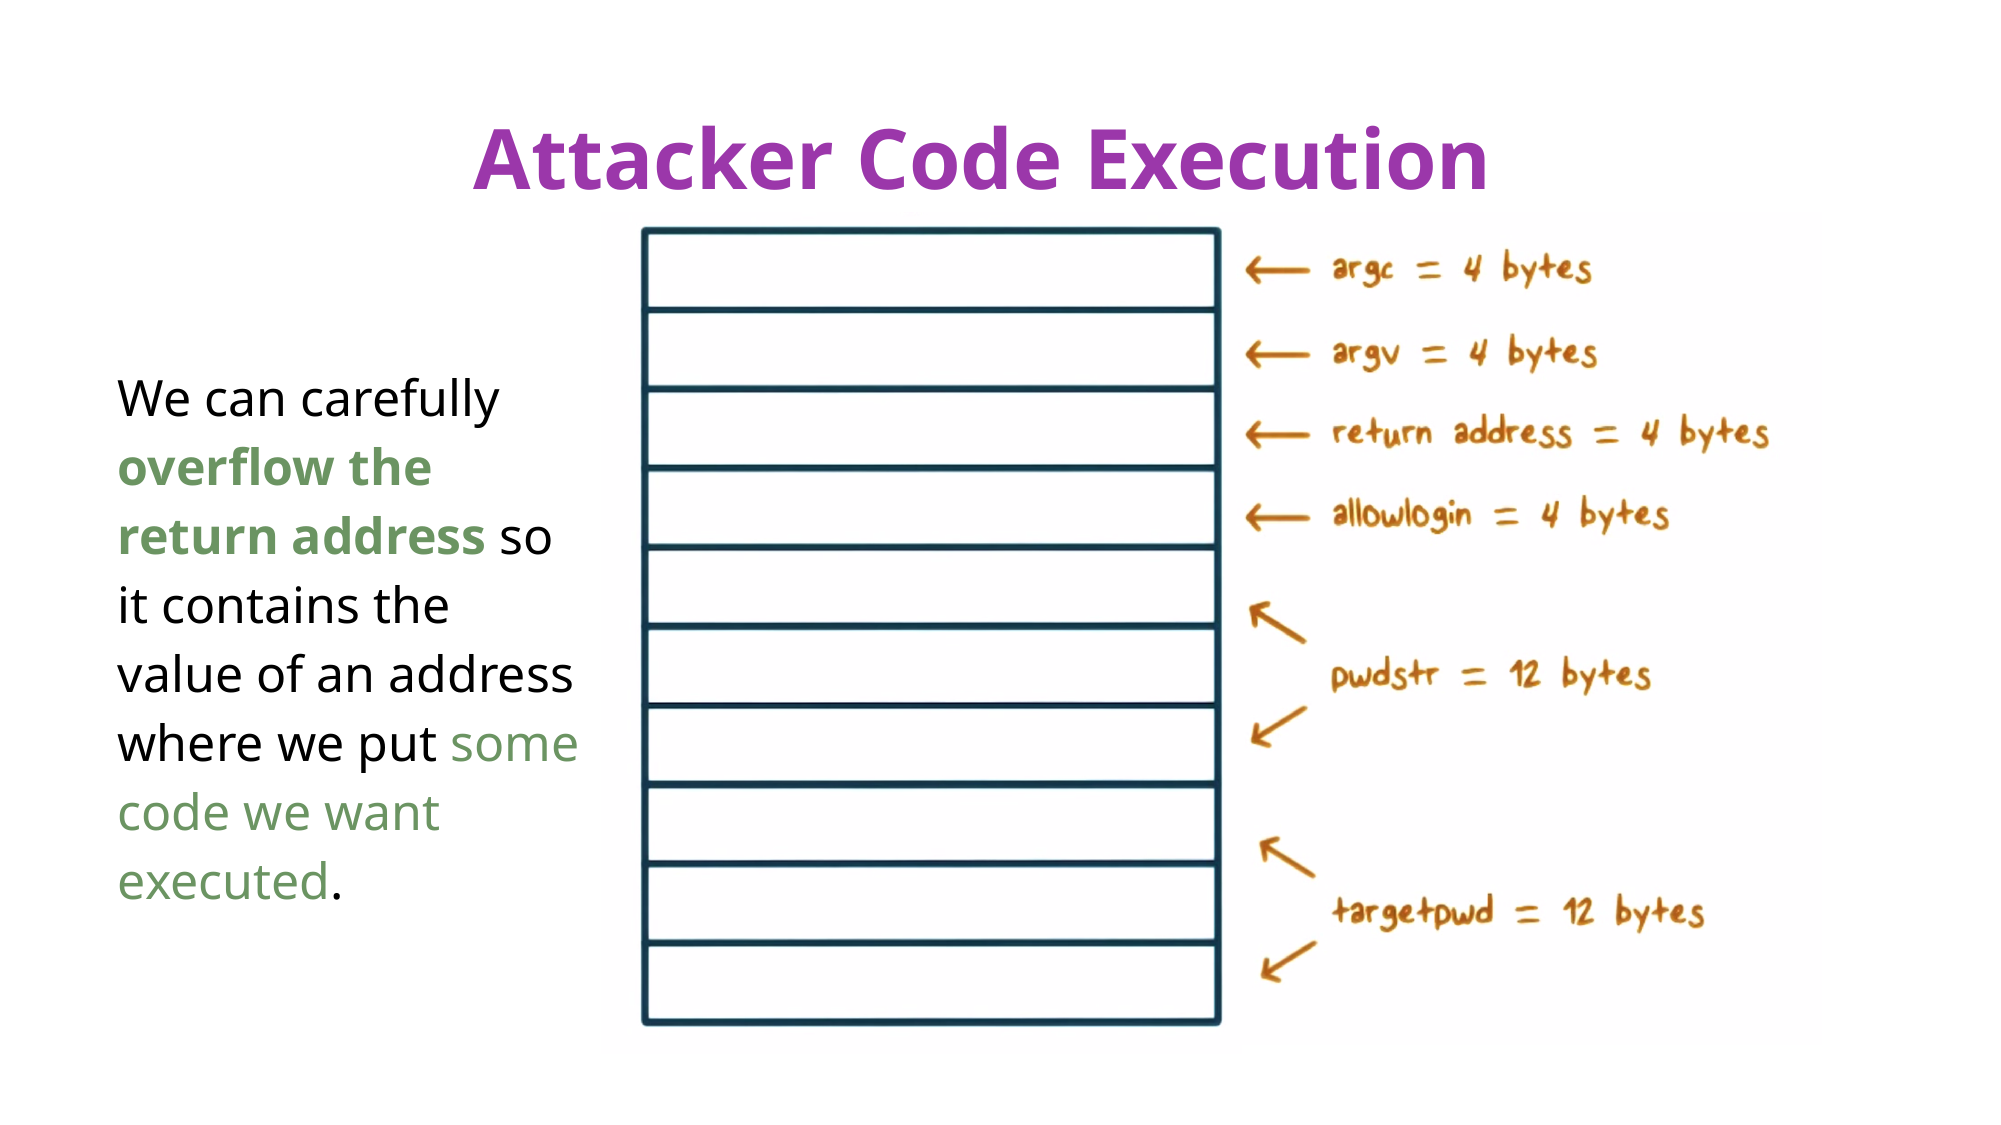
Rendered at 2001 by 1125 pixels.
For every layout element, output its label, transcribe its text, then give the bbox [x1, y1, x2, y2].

text_box We can carefully overflow the return address so it contains the value of an address where we put some code we want executed. [102, 309, 596, 1017]
title Attacker Code Execution [133, 37, 1834, 225]
picture [601, 212, 1822, 1054]
